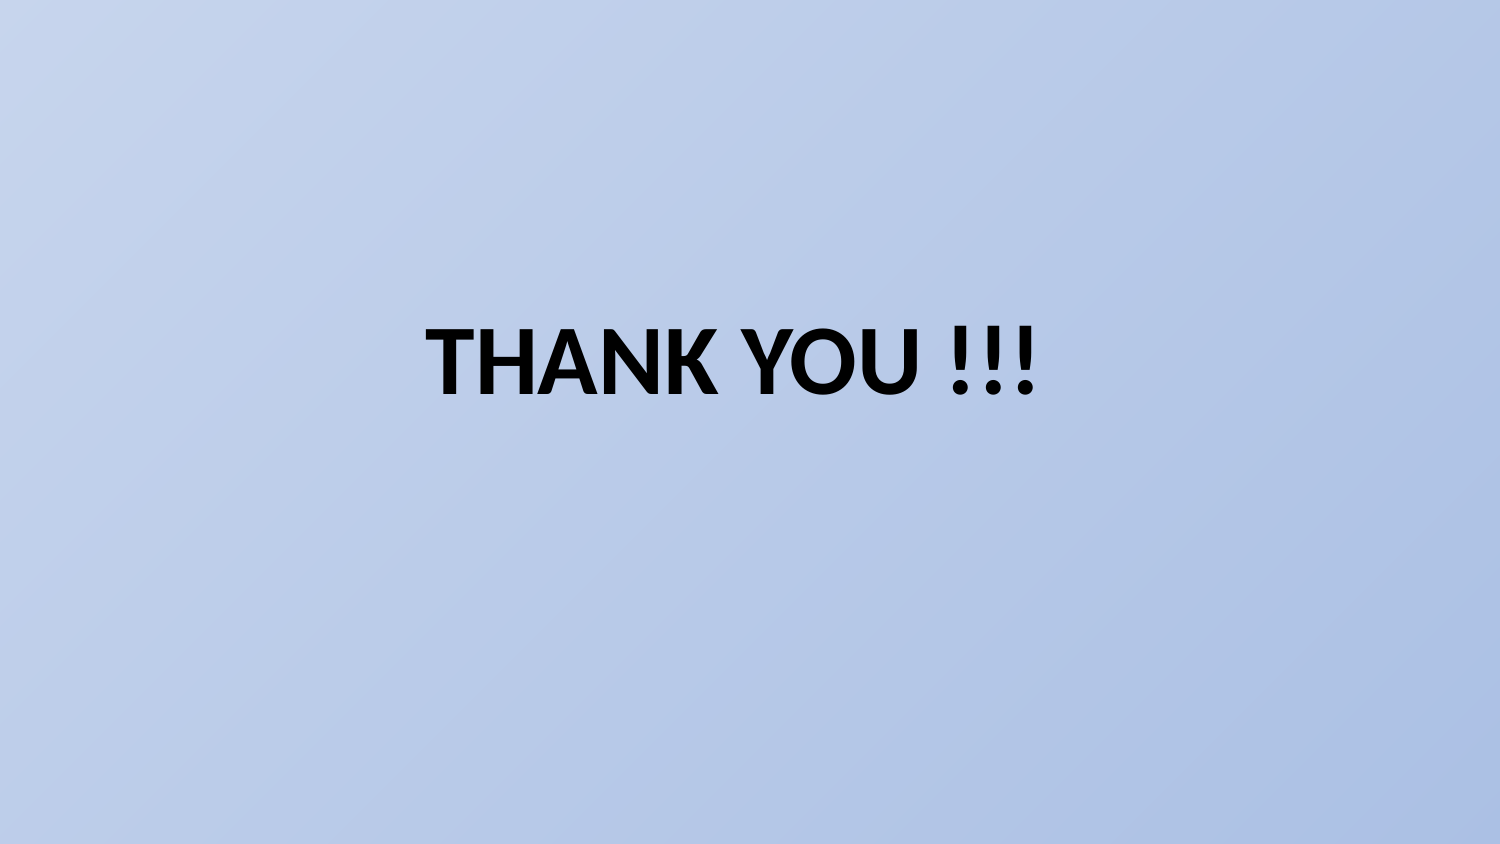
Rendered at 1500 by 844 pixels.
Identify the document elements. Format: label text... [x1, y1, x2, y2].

title THANK YOU !!! [87, 280, 1382, 444]
